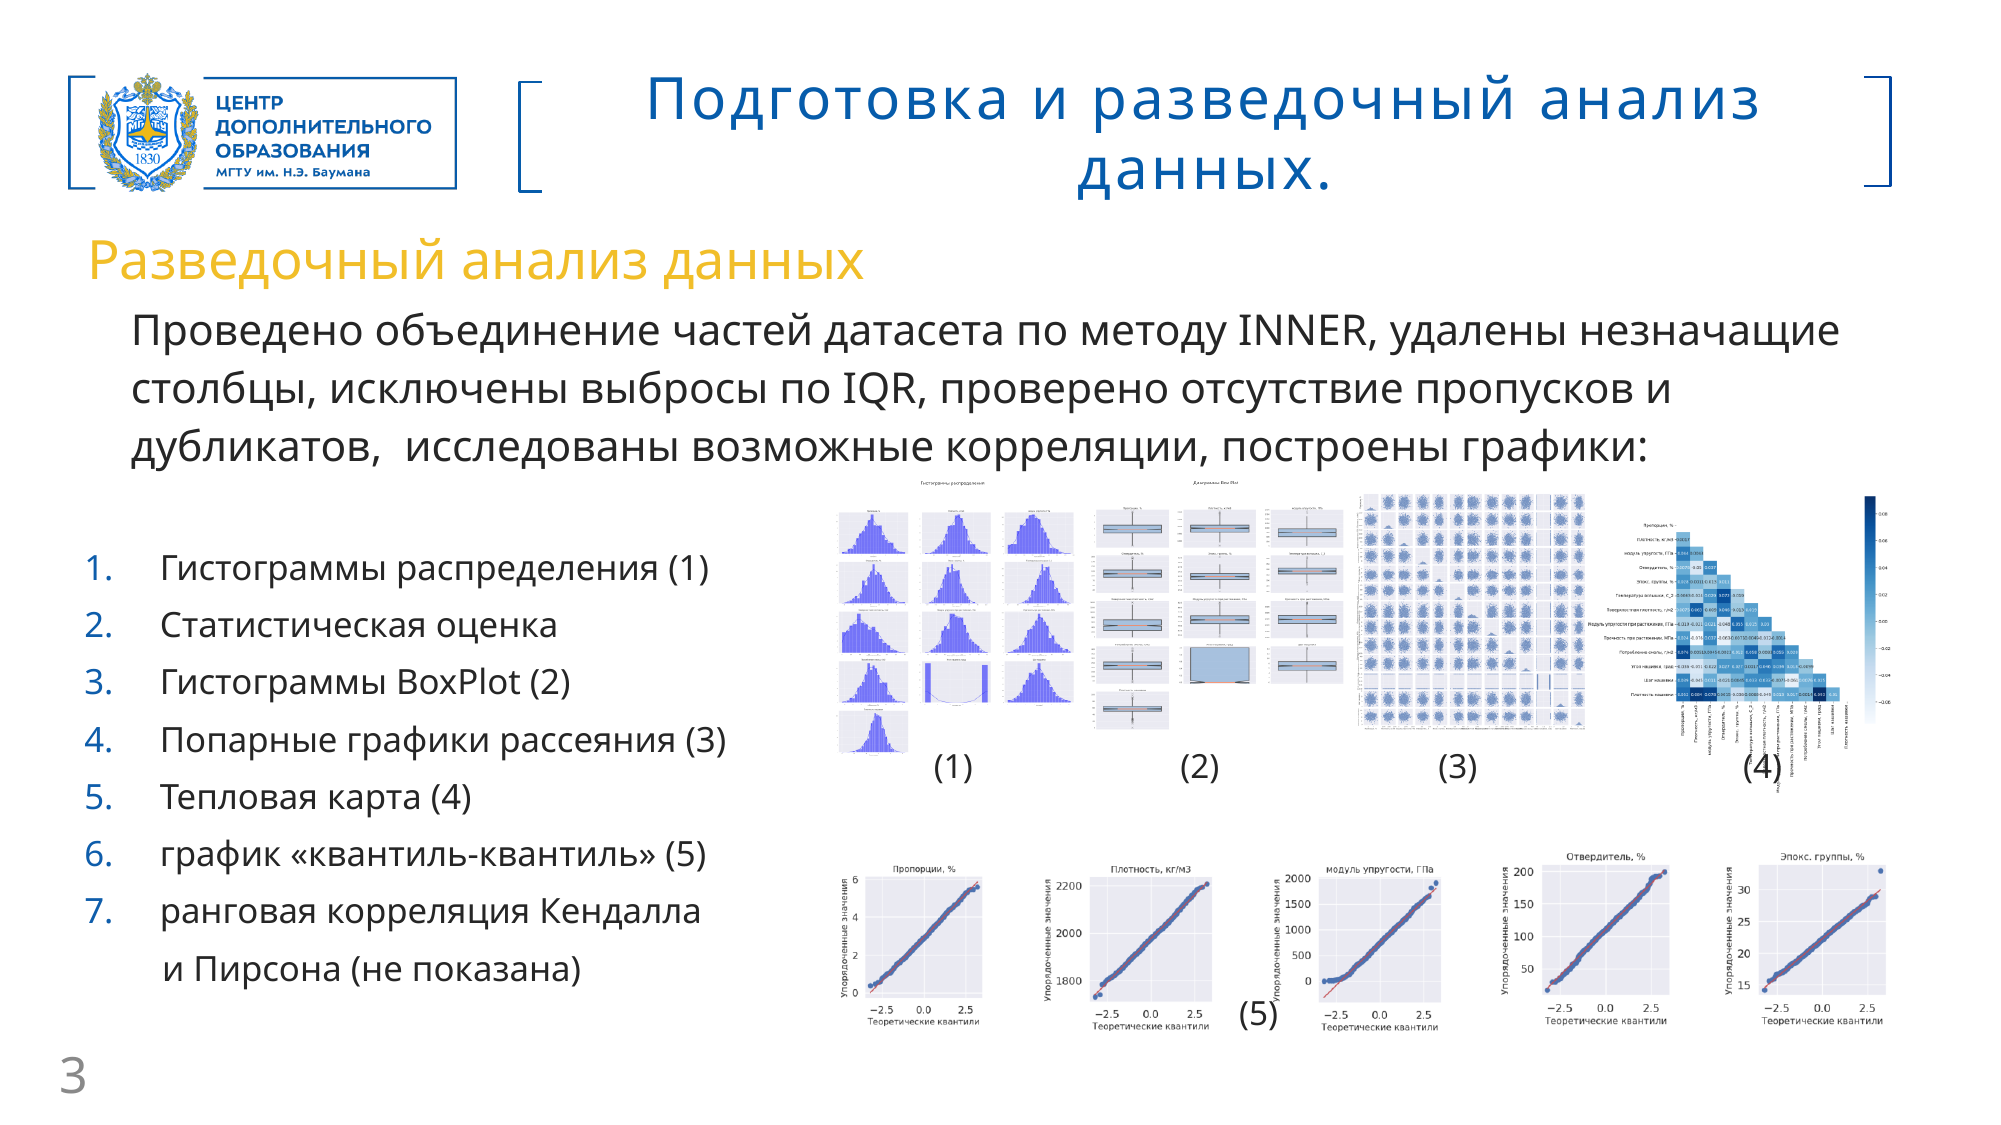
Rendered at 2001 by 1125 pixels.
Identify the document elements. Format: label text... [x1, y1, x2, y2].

text_box Разведочный анализ данных [34, 218, 1897, 318]
picture [68, 73, 457, 192]
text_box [835, 480, 1894, 1037]
text_box 3 [44, 1055, 139, 1101]
text_box Проведено объединение частей датасета по методу INNER, удалены незначащие столбцы, исключены выбросы по IQR, проверено отсутствие пропусков и дубликатов, исследованы возможные корреляции, построены графики: Гистограммы распределения (1) Статистическая оценка Гистограммы BoxPlot (2) Попарные графики рассеяния (3) Тепловая карта (4) график «квантиль-квантиль» (5) ранговая корреляция Кендалла и Пирсона (не показана) [63, 292, 1926, 1007]
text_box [519, 76, 1891, 192]
